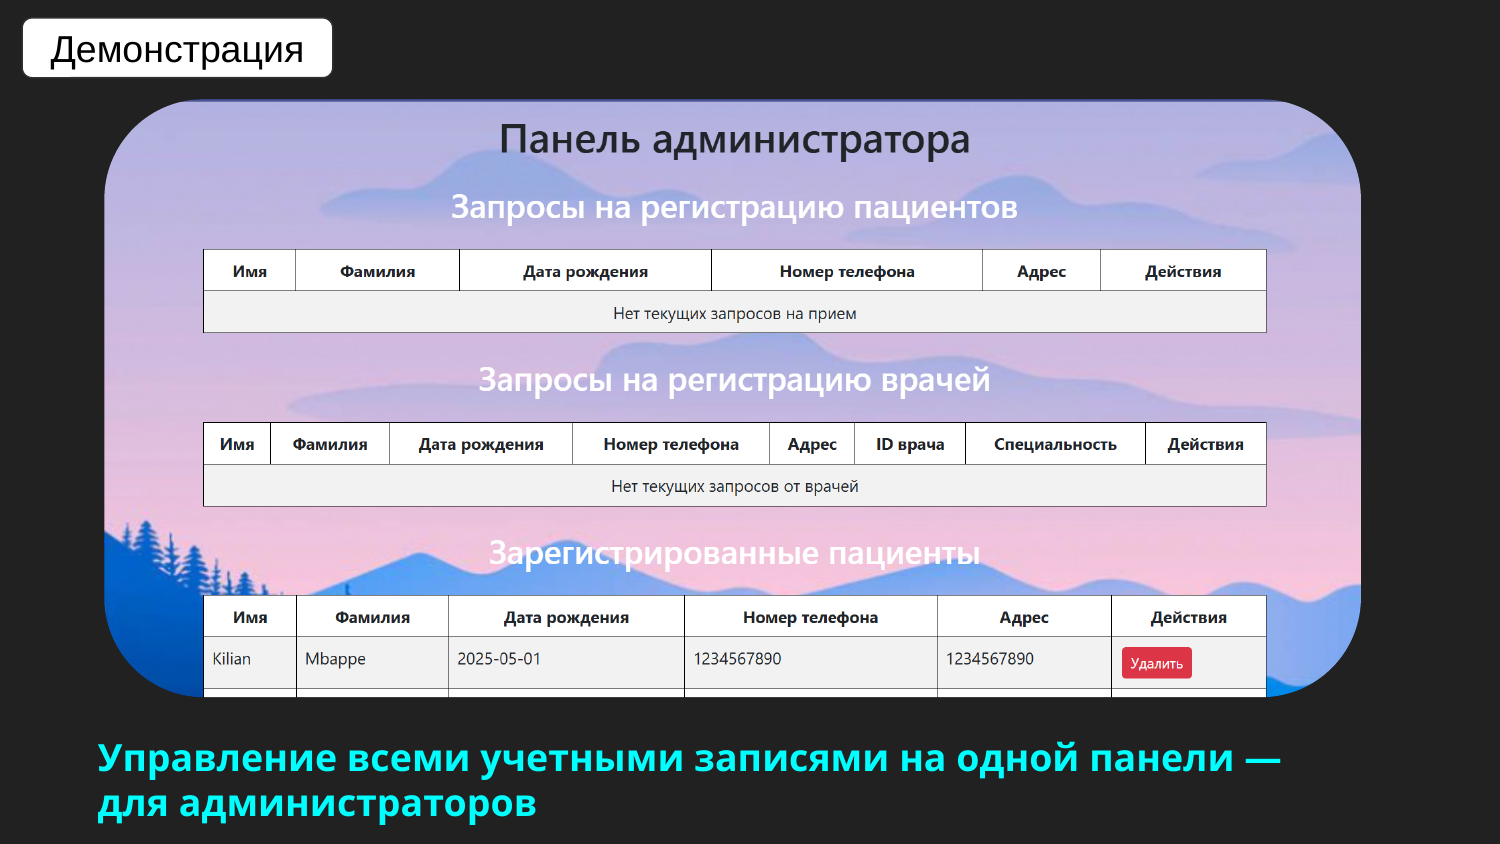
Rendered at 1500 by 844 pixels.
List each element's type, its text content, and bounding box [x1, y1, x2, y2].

text_box Управление всеми учетными записями на одной панели — для администраторов [82, 718, 1361, 839]
picture [104, 98, 1362, 698]
text_box Демонстрация [22, 17, 333, 78]
